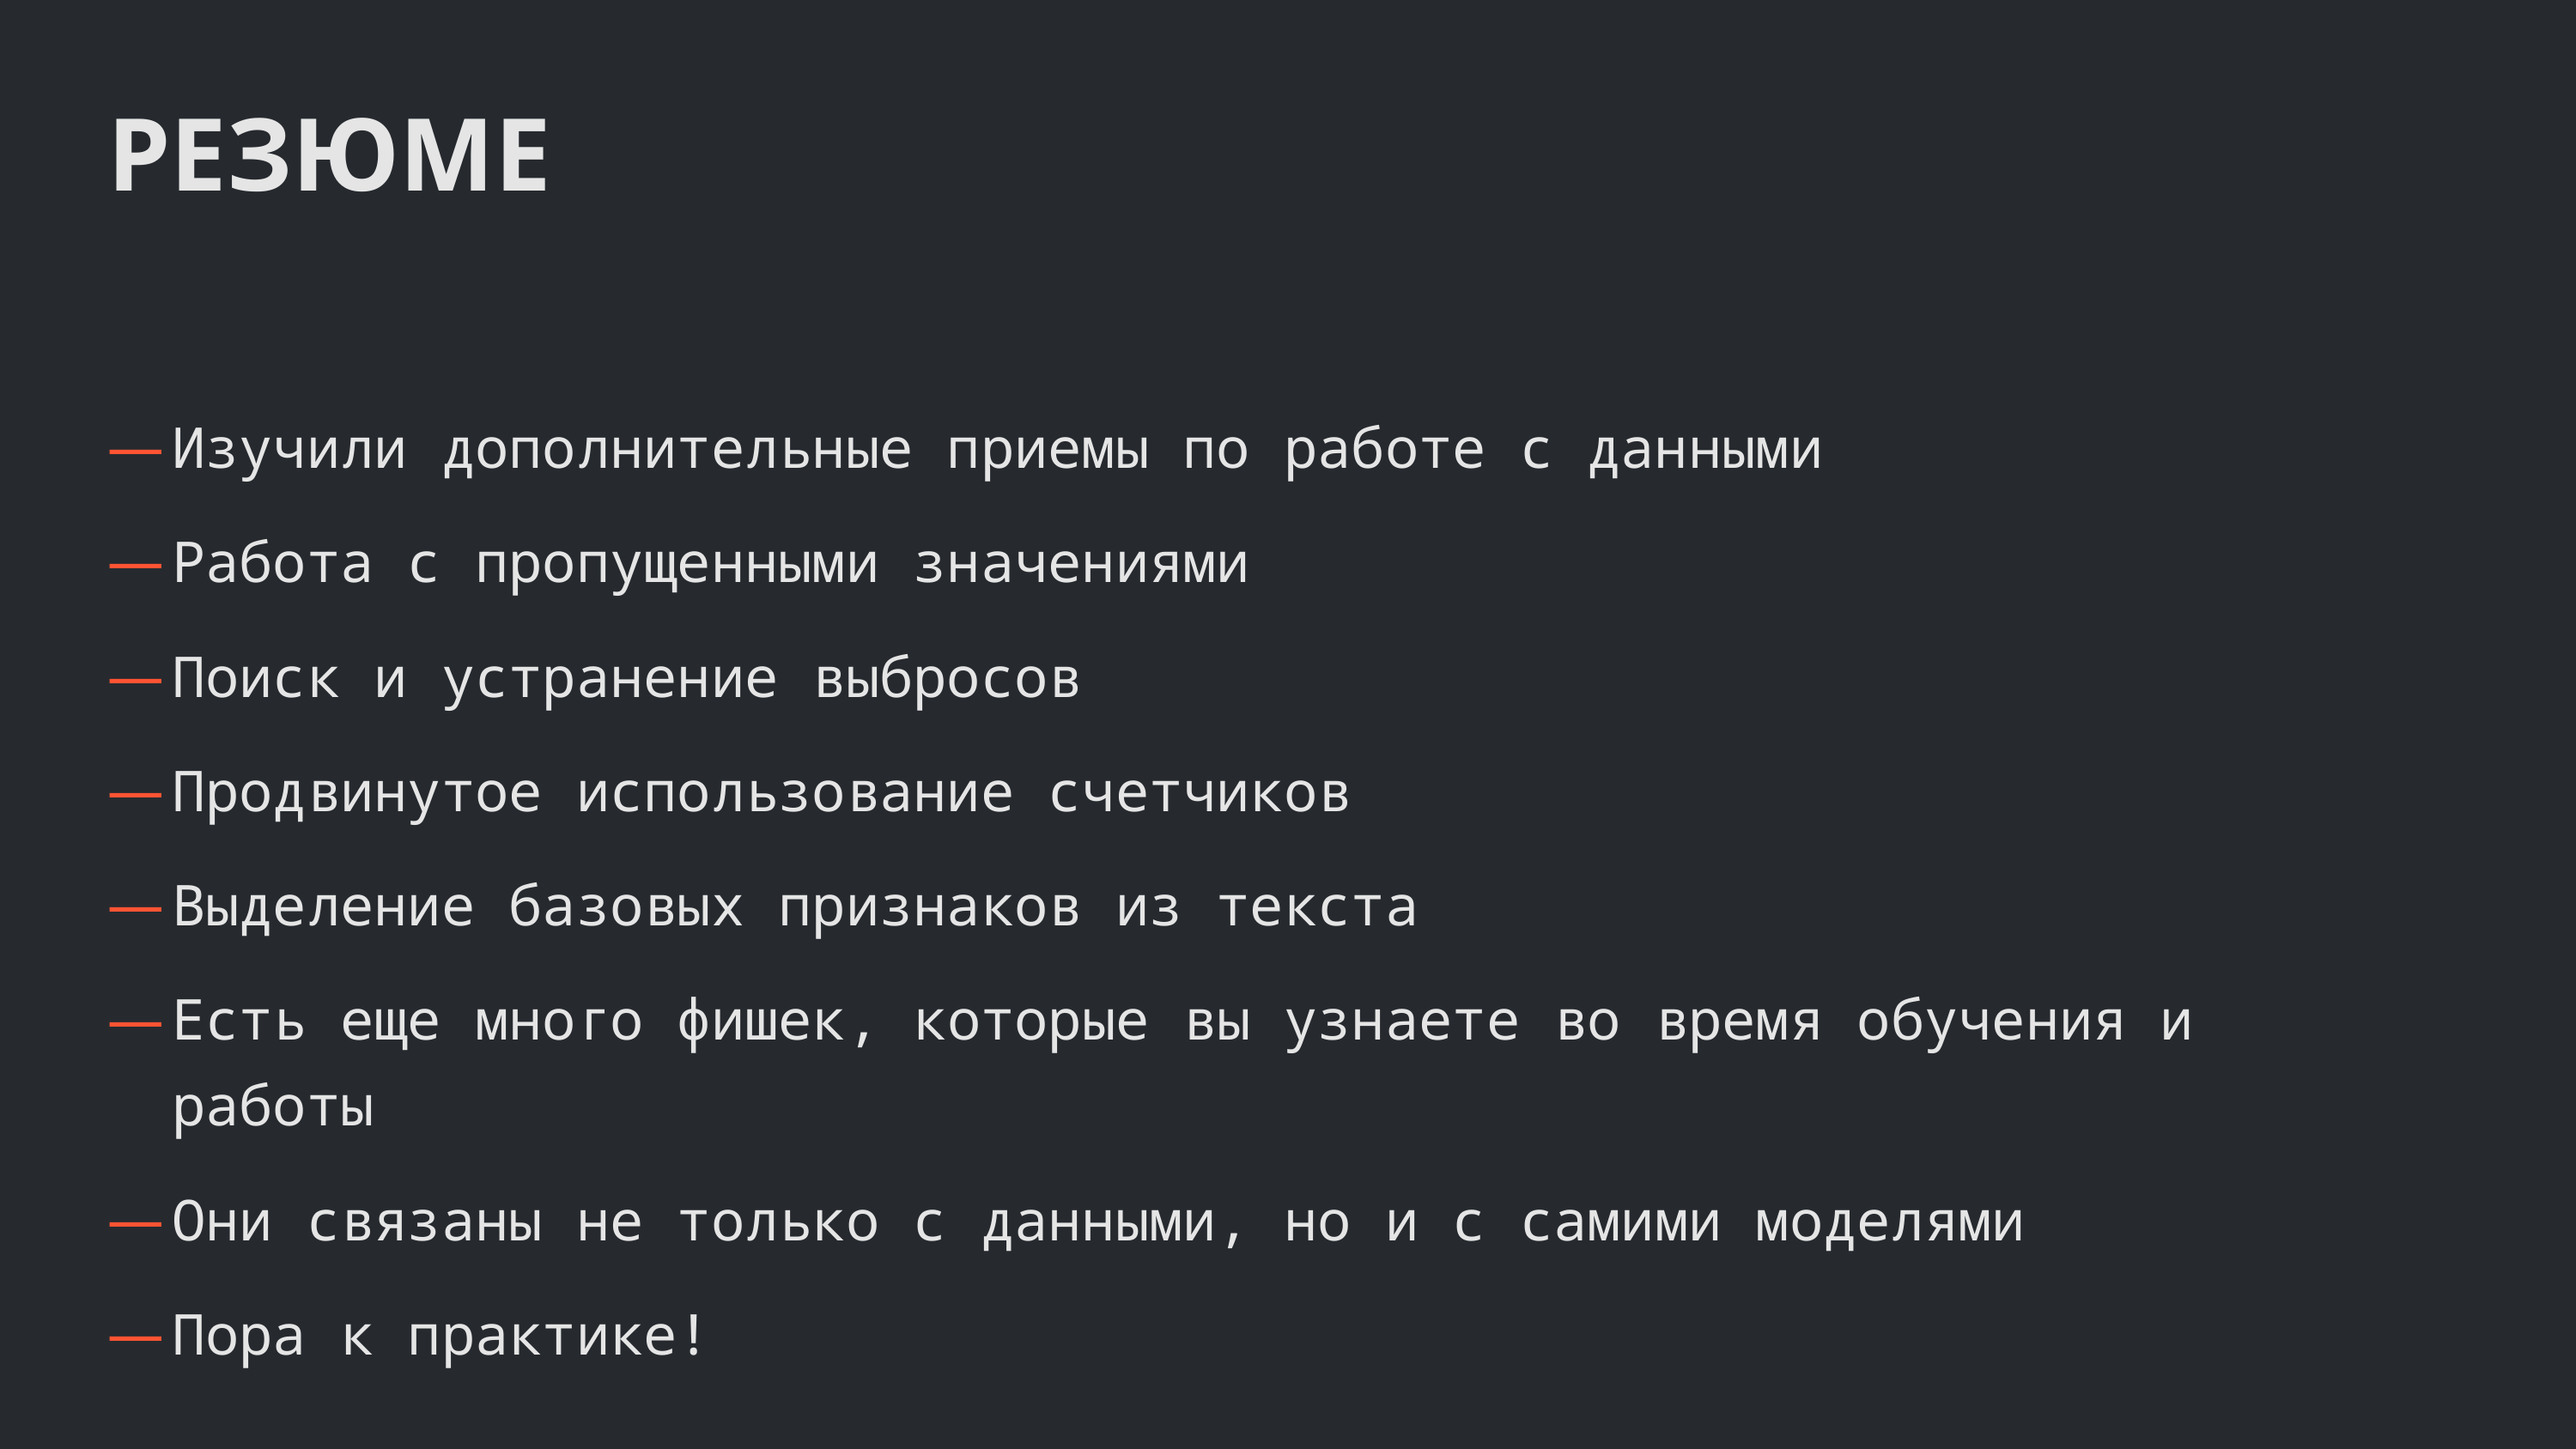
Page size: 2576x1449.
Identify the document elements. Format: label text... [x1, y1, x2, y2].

list Изучили дополнительные приемы по работе с данными Работа с пропущенными значениями Поиск и устранение выбросов Продвинутое использование счетчиков Выделение базовых признаков из текста Есть еще много фишек, которые вы узнаете во время обучения и работы Они связаны не только с данными, но и с самими моделями Пора к практике! [107, 393, 2415, 1069]
list РЕЗЮМЕ [107, 110, 2415, 364]
